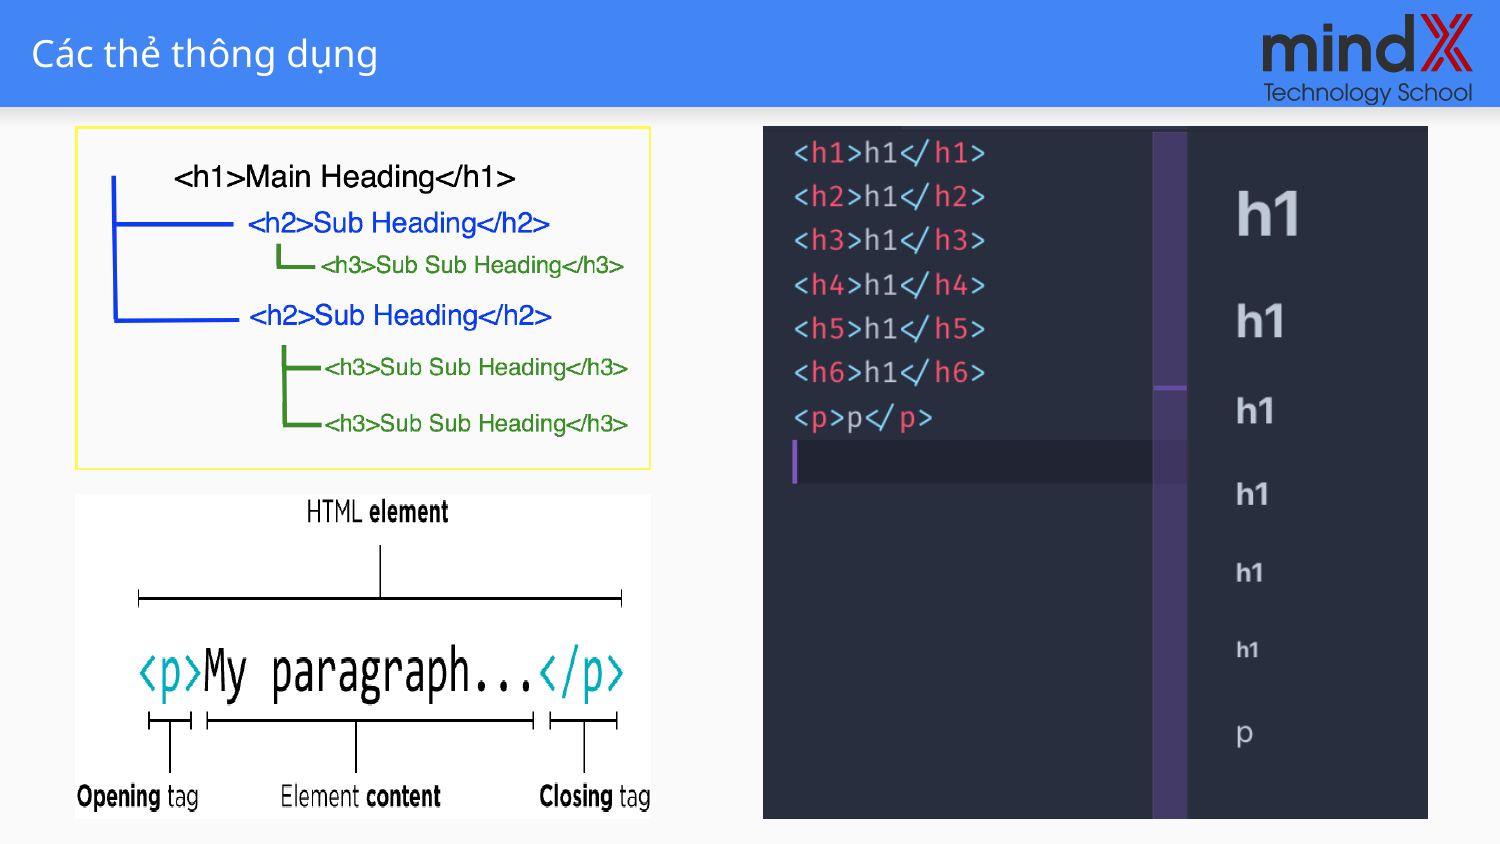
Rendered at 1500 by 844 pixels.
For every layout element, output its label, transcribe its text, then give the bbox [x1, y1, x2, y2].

picture [74, 493, 652, 819]
picture [763, 126, 1428, 819]
title Các thẻ thông dụng [16, 2, 1464, 102]
picture [74, 126, 652, 470]
picture [1263, 14, 1473, 106]
